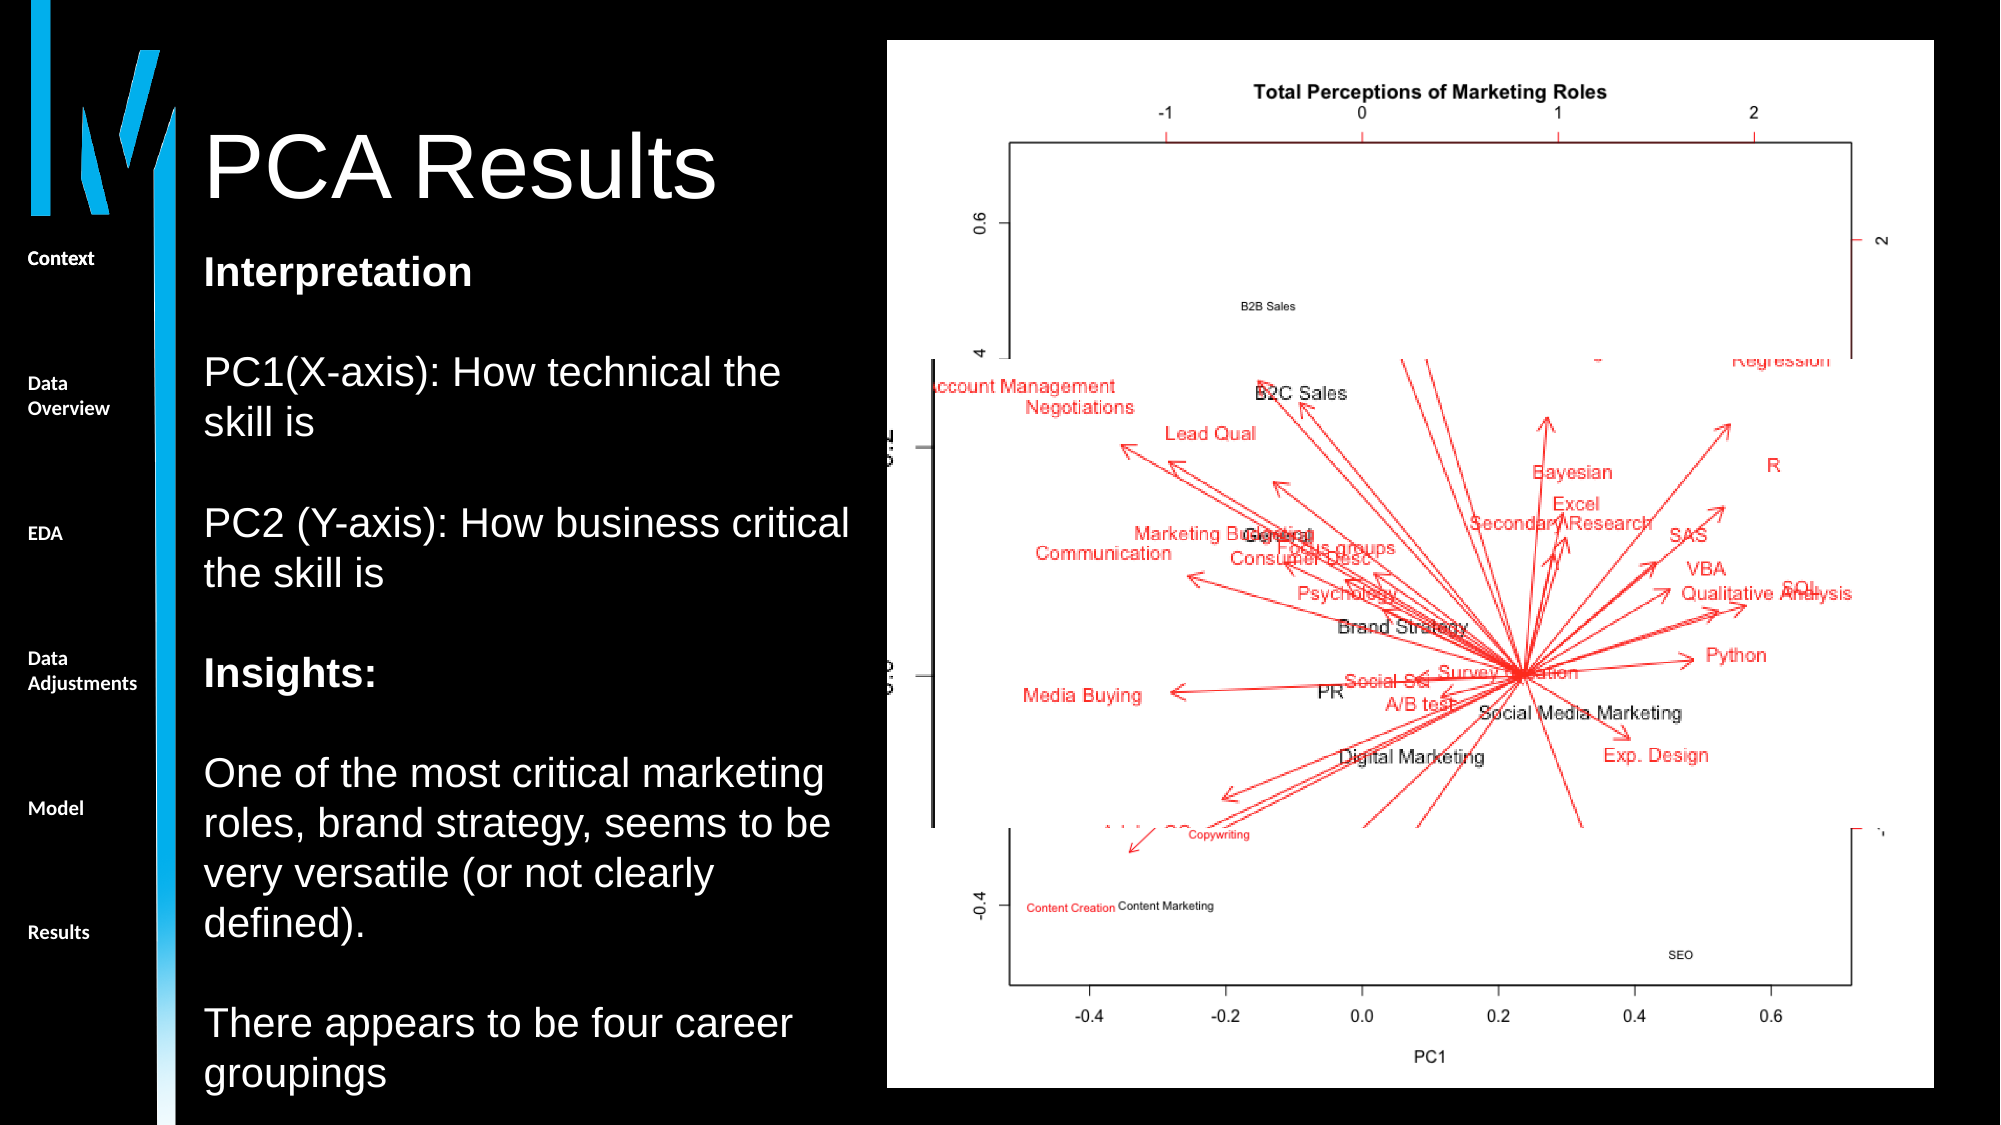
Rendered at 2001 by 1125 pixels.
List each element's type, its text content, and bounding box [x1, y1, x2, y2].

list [0, 0, 261, 1125]
title PCA Results [261, 59, 887, 278]
text_box Interpretation PC1(X-axis): How technical the skill is PC2 (Y-axis): How business critical the skill is Insights: One of the most critical marketing roles, brand strategy, seems to be very versatile (or not clearly defined). There appears to be four career groupings [261, 237, 868, 1125]
picture [887, 40, 1934, 1088]
